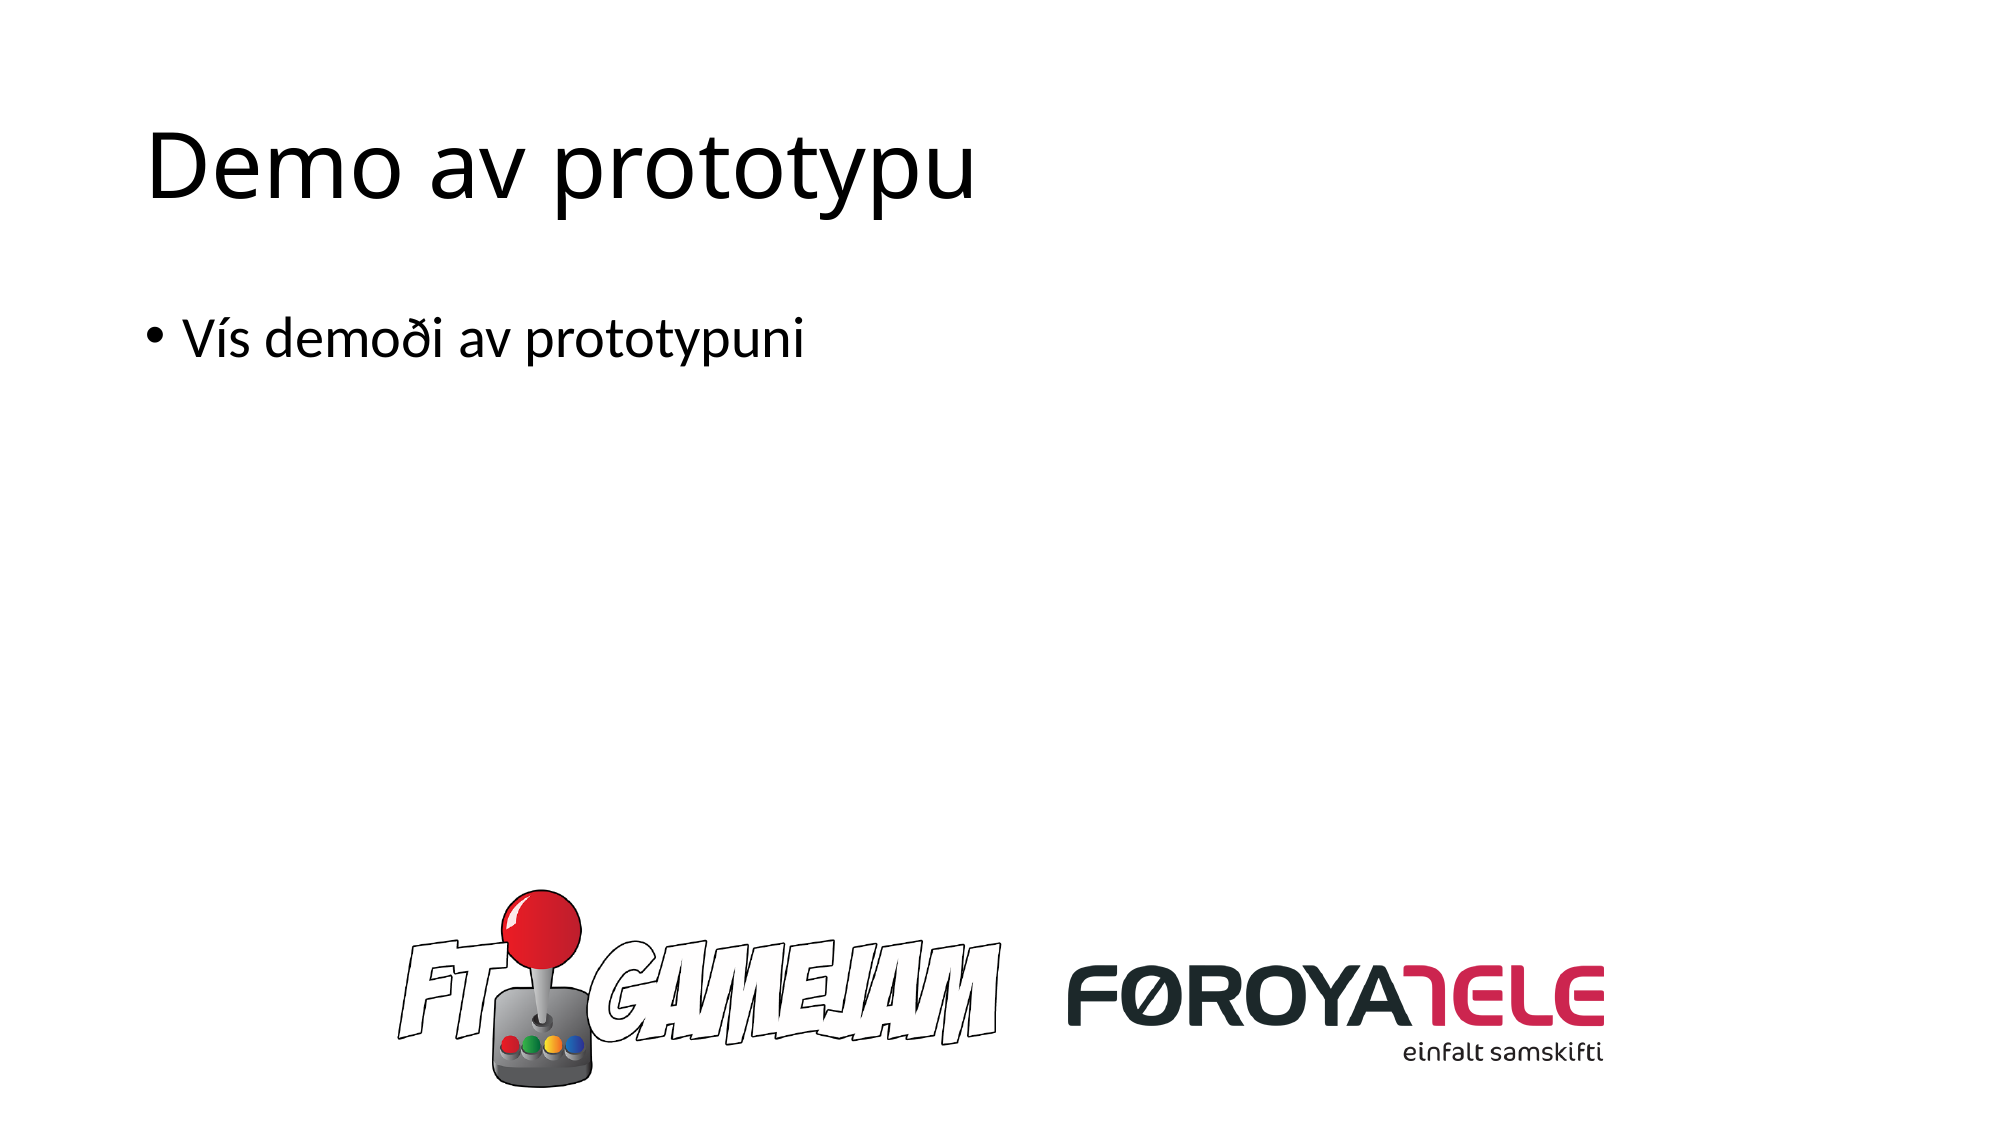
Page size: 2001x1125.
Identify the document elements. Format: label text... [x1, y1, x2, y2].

picture [1068, 1014, 1604, 1061]
title Demo av prototypu [136, 59, 1863, 278]
list Vís demoði av prototypuni [136, 298, 1863, 1014]
picture [396, 1014, 1004, 1089]
